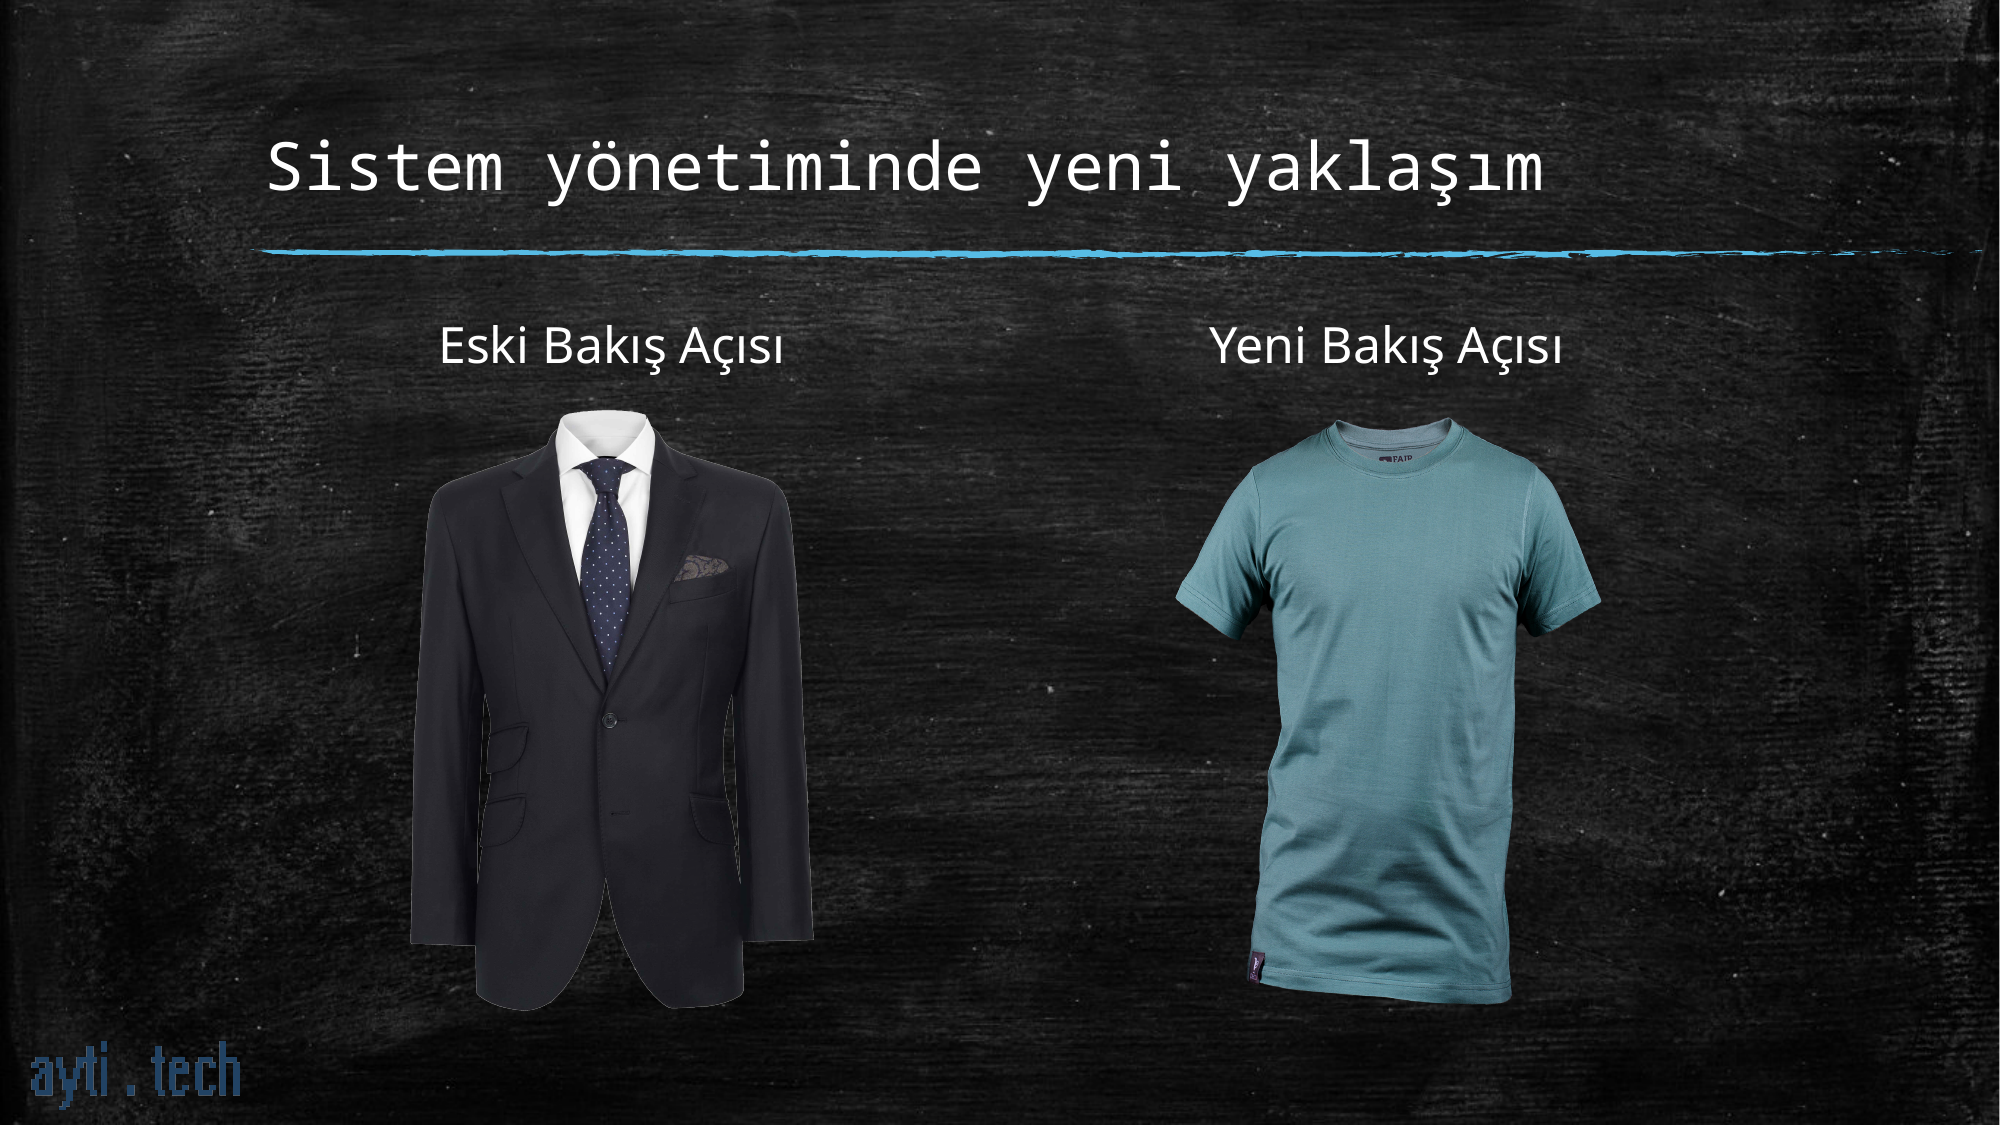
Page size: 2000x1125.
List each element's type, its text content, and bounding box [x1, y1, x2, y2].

title Sistem yönetiminde yeni yaklaşım [249, 45, 1750, 213]
list Yeni Bakış Açısı [1024, 312, 1750, 1013]
picture [1168, 410, 1606, 1011]
picture [24, 1035, 249, 1113]
picture [410, 410, 815, 1011]
list Eski Bakış Açısı [249, 312, 975, 1013]
